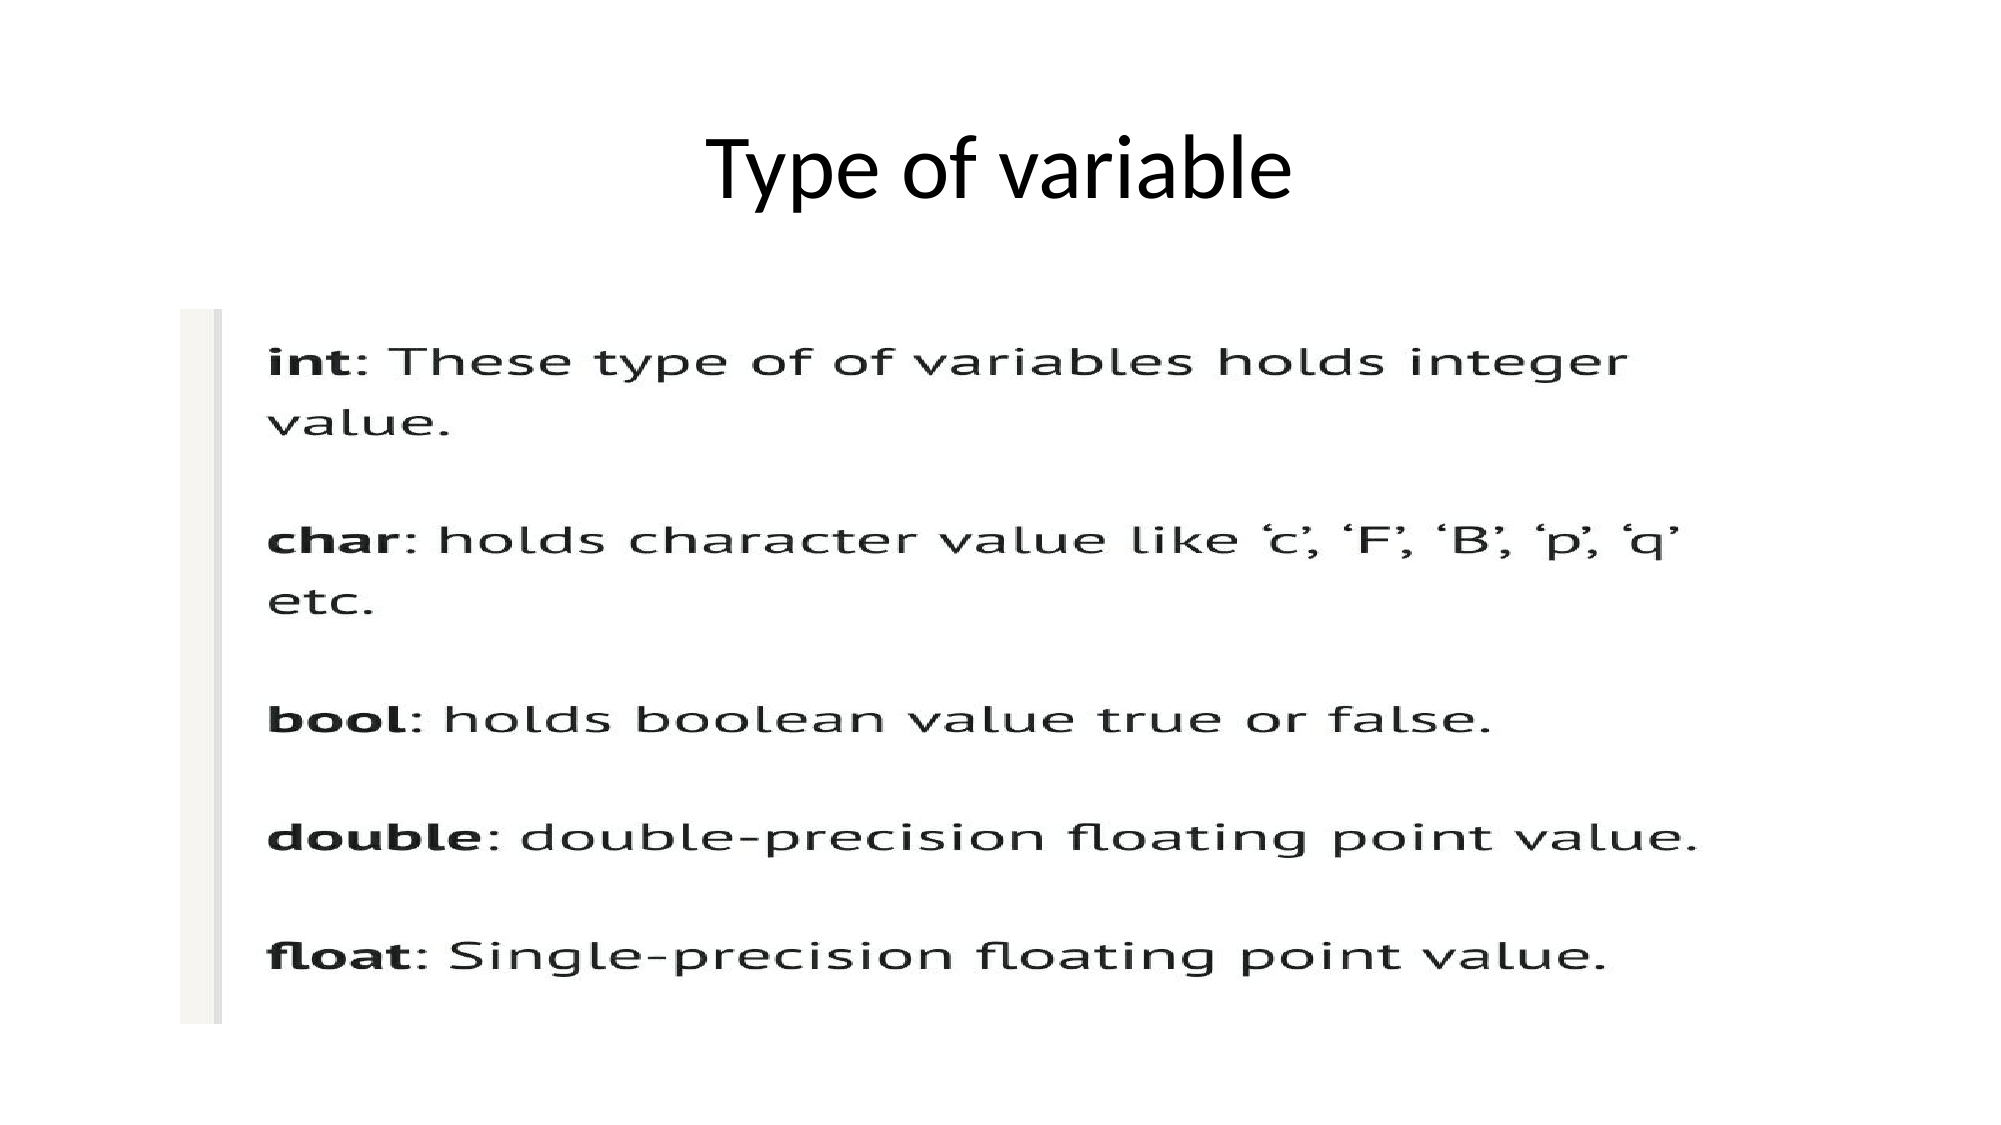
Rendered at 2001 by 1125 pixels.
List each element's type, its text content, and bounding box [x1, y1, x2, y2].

title Type of variable [137, 59, 1863, 278]
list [180, 309, 1824, 1024]
